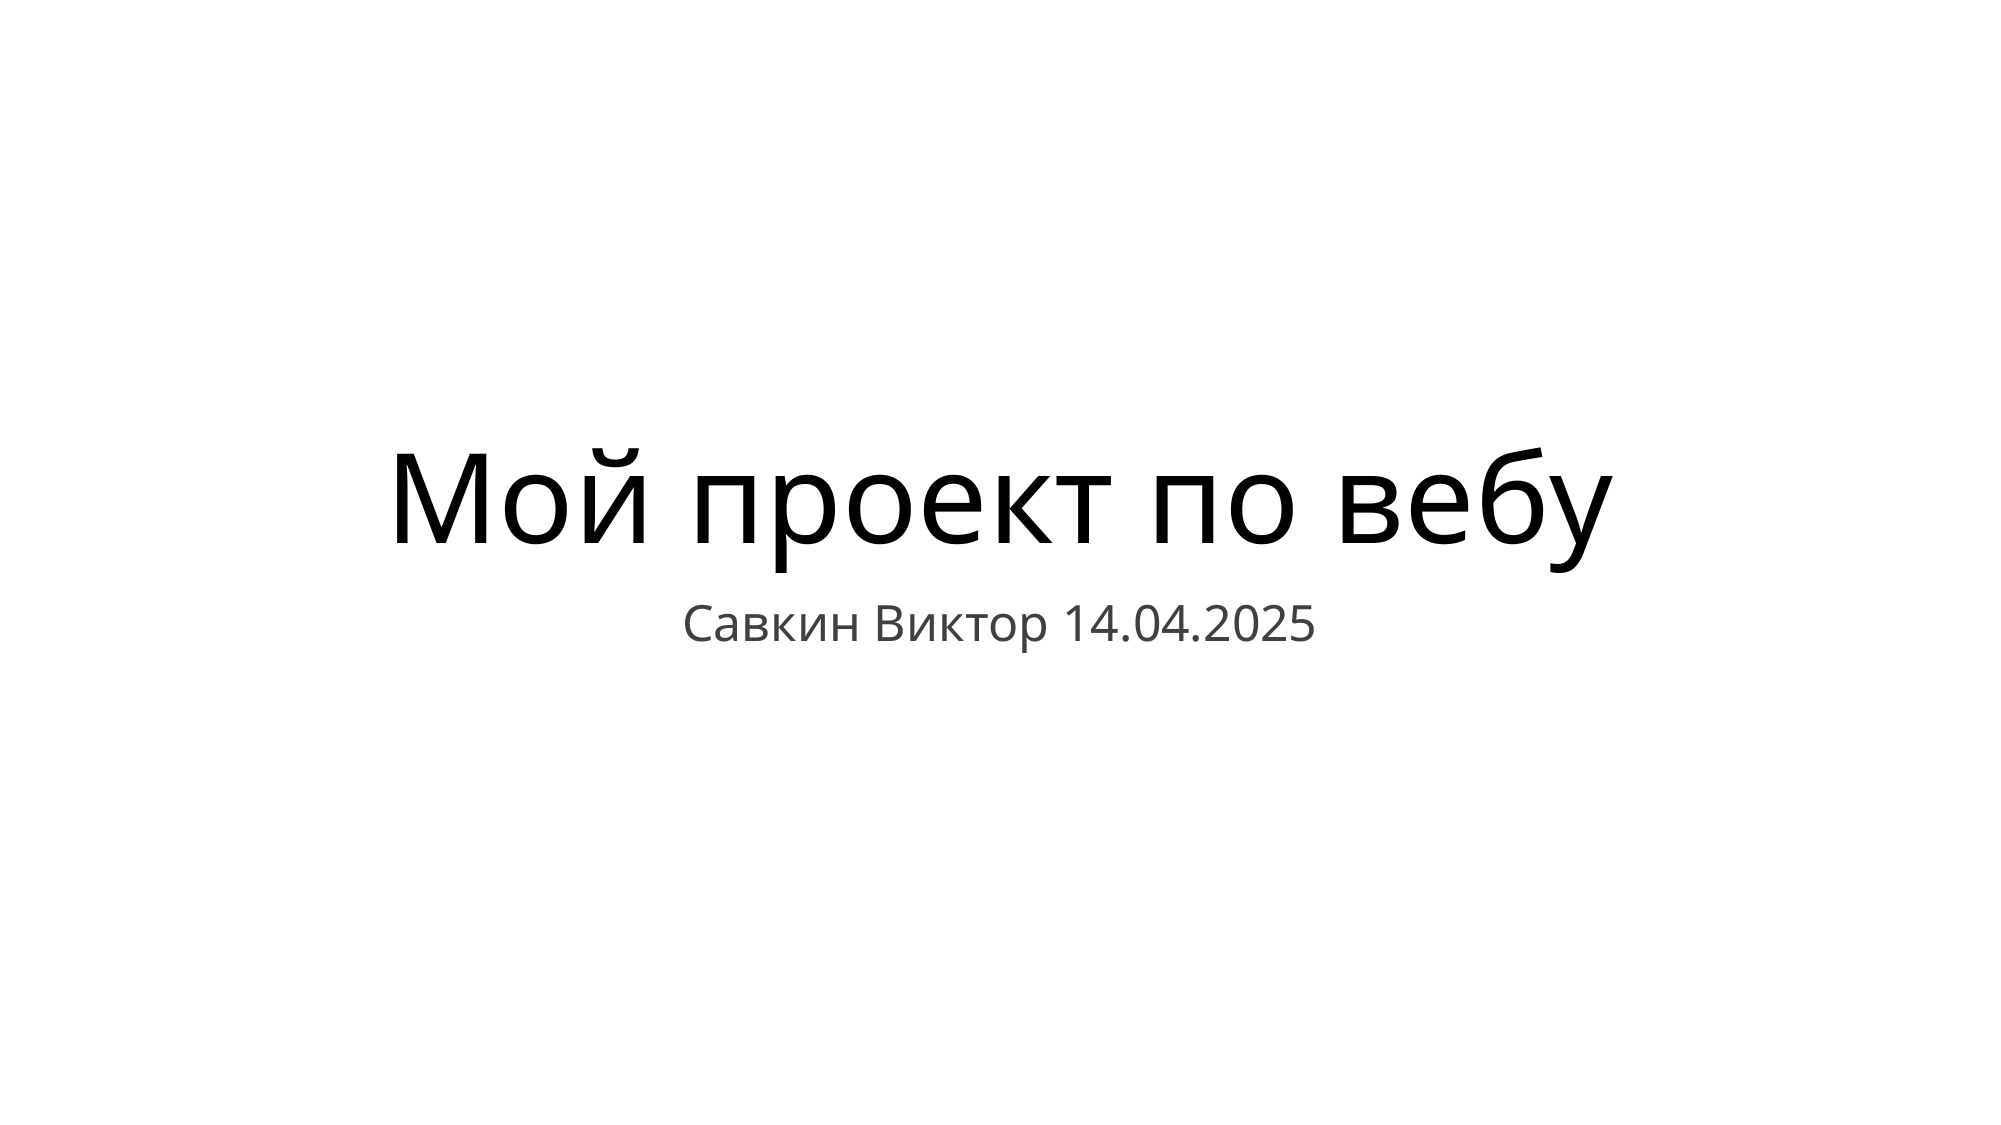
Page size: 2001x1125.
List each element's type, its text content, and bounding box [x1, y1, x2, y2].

subtitle Савкин Виктор 14.04.2025 [249, 590, 1750, 863]
title Мой проект по вебу [249, 217, 1750, 576]
